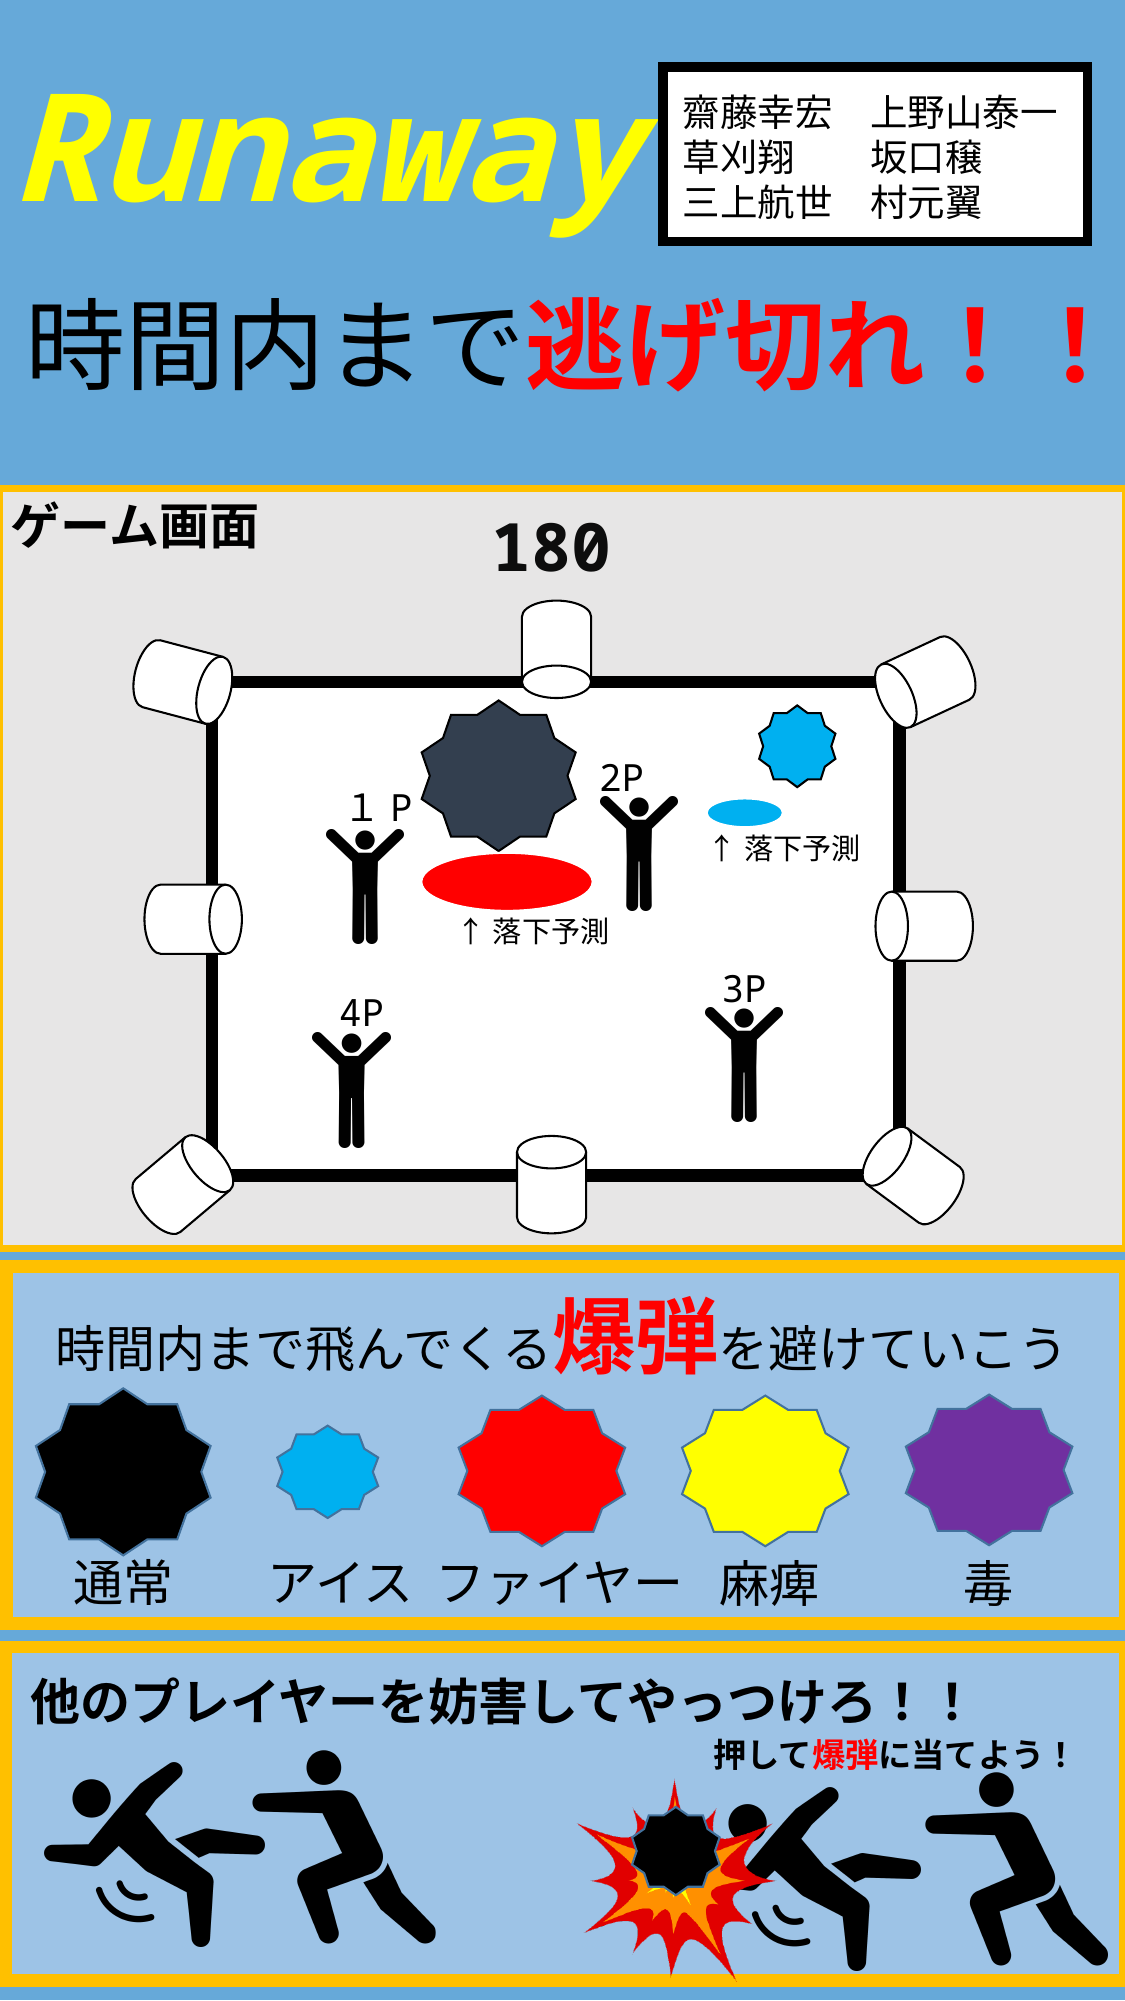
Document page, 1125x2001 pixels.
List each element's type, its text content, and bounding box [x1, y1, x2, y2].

text_box Runaway [0, 43, 656, 239]
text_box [134, 647, 974, 1234]
text_box 押して爆弾に当てよう！ [698, 1727, 1093, 1782]
text_box 時間内まで逃げ切れ！！ [10, 275, 1125, 410]
text_box アイス [252, 1543, 420, 1619]
text_box [520, 599, 593, 647]
text_box [680, 1394, 850, 1545]
picture [312, 1032, 391, 1148]
text_box 180 [476, 497, 627, 593]
text_box 他のプレイヤーを妨害してやっつけろ！！ [15, 1663, 992, 1738]
text_box 毒 [949, 1545, 1029, 1621]
text_box ファイヤー [420, 1543, 699, 1619]
text_box [904, 1393, 1074, 1545]
picture [44, 1742, 436, 1947]
text_box 時間内まで飛んでくる爆弾を避けていこう [41, 1276, 1084, 1392]
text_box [663, 66, 1088, 242]
text_box [34, 1387, 212, 1543]
text_box [5, 1646, 1125, 1981]
picture [924, 1764, 1108, 1966]
text_box [276, 1424, 380, 1520]
text_box [0, 488, 1125, 1249]
text_box [457, 1394, 627, 1543]
text_box [5, 1265, 1125, 1624]
text_box 麻痺 [704, 1545, 835, 1621]
text_box ゲーム画面 [0, 487, 275, 563]
picture [326, 829, 404, 944]
picture [568, 1774, 921, 1989]
picture [600, 796, 678, 912]
text_box 通常 [58, 1543, 189, 1619]
picture [705, 1006, 783, 1122]
